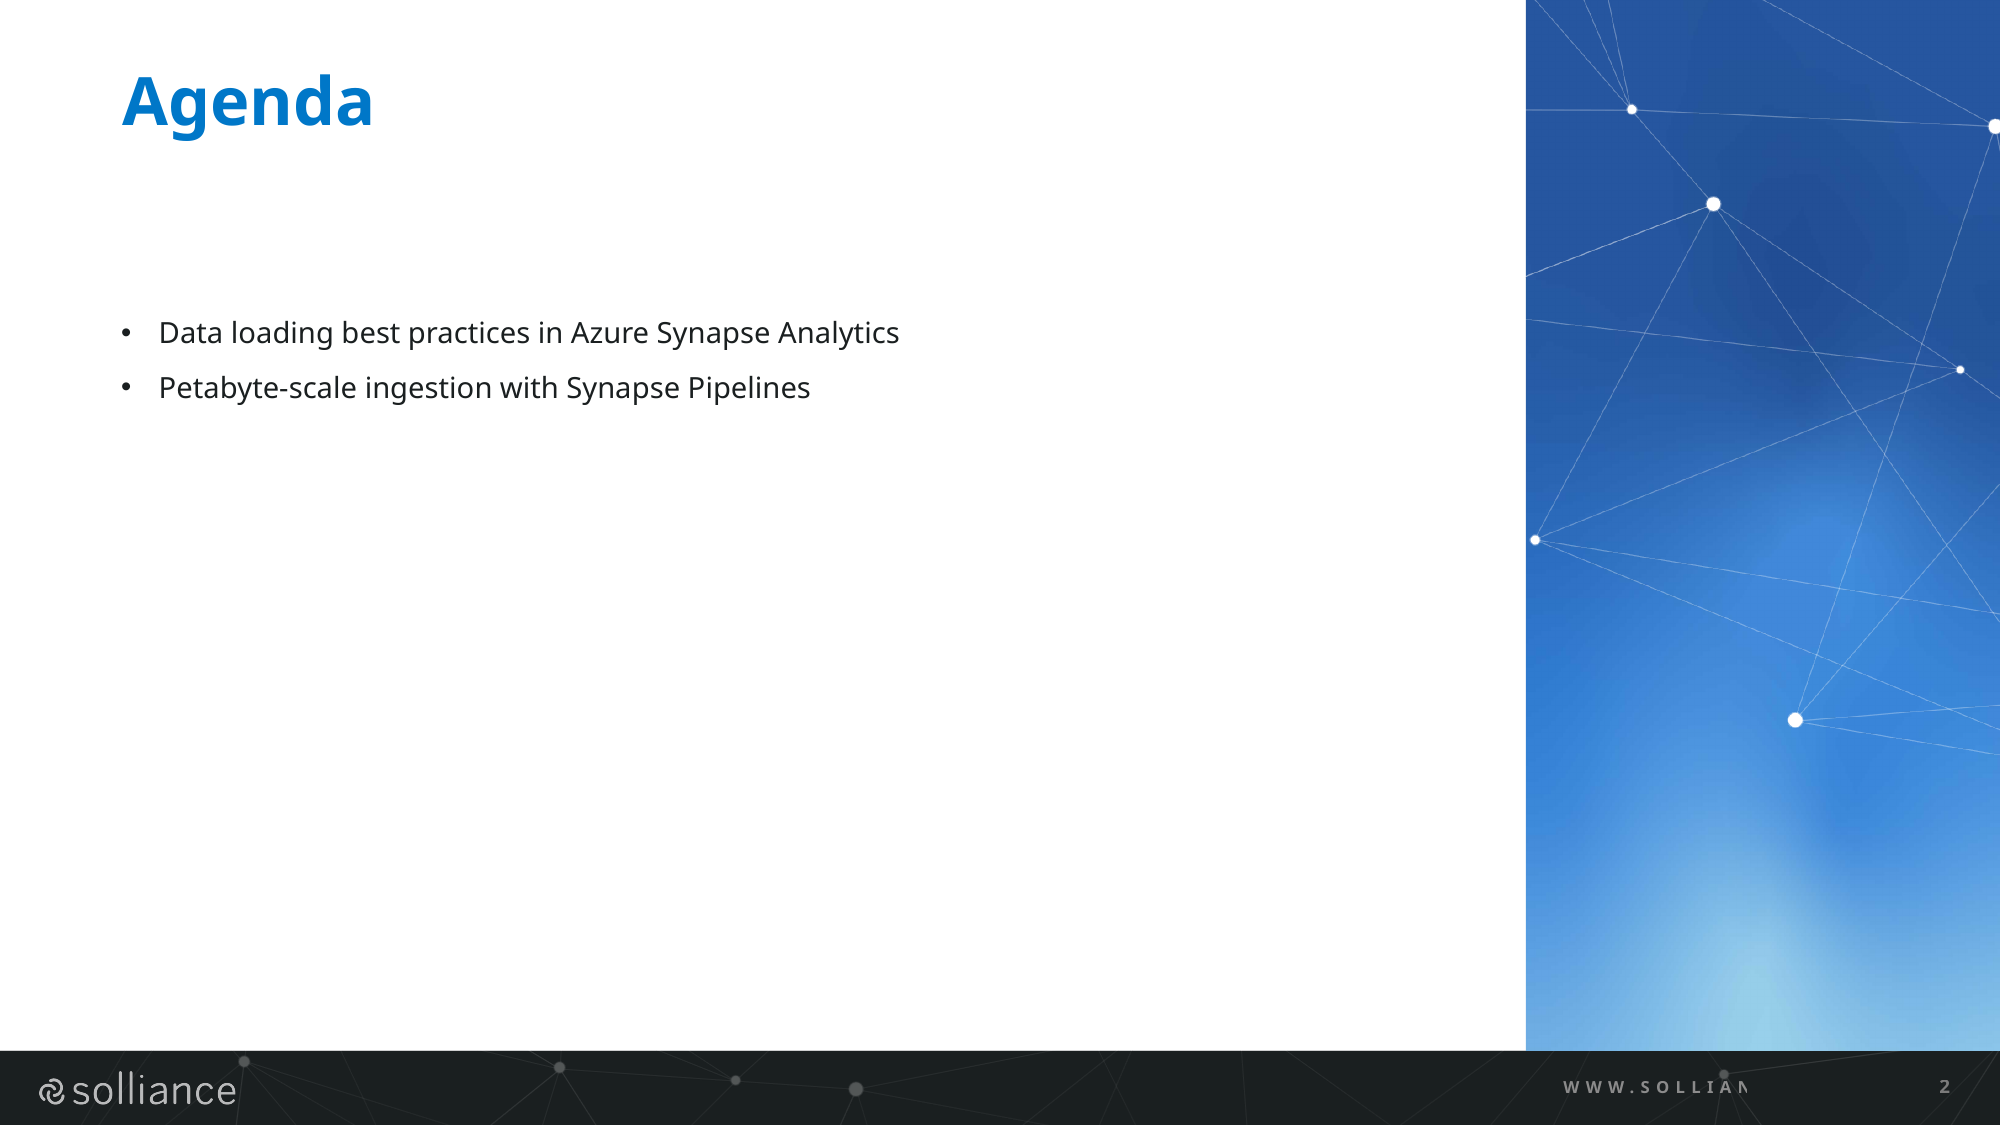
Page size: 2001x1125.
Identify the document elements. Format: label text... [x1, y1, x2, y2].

slide_number 2 [1908, 1060, 1981, 1116]
picture [39, 1071, 236, 1105]
picture [1525, 0, 2000, 1051]
title Agenda [107, 56, 1350, 150]
footer WWW.SOLLIANCE.NET [1186, 1060, 1862, 1116]
list Data loading best practices in Azure Synapse Analytics Petabyte-scale ingestion with Synapse Pipelines [106, 299, 1350, 975]
